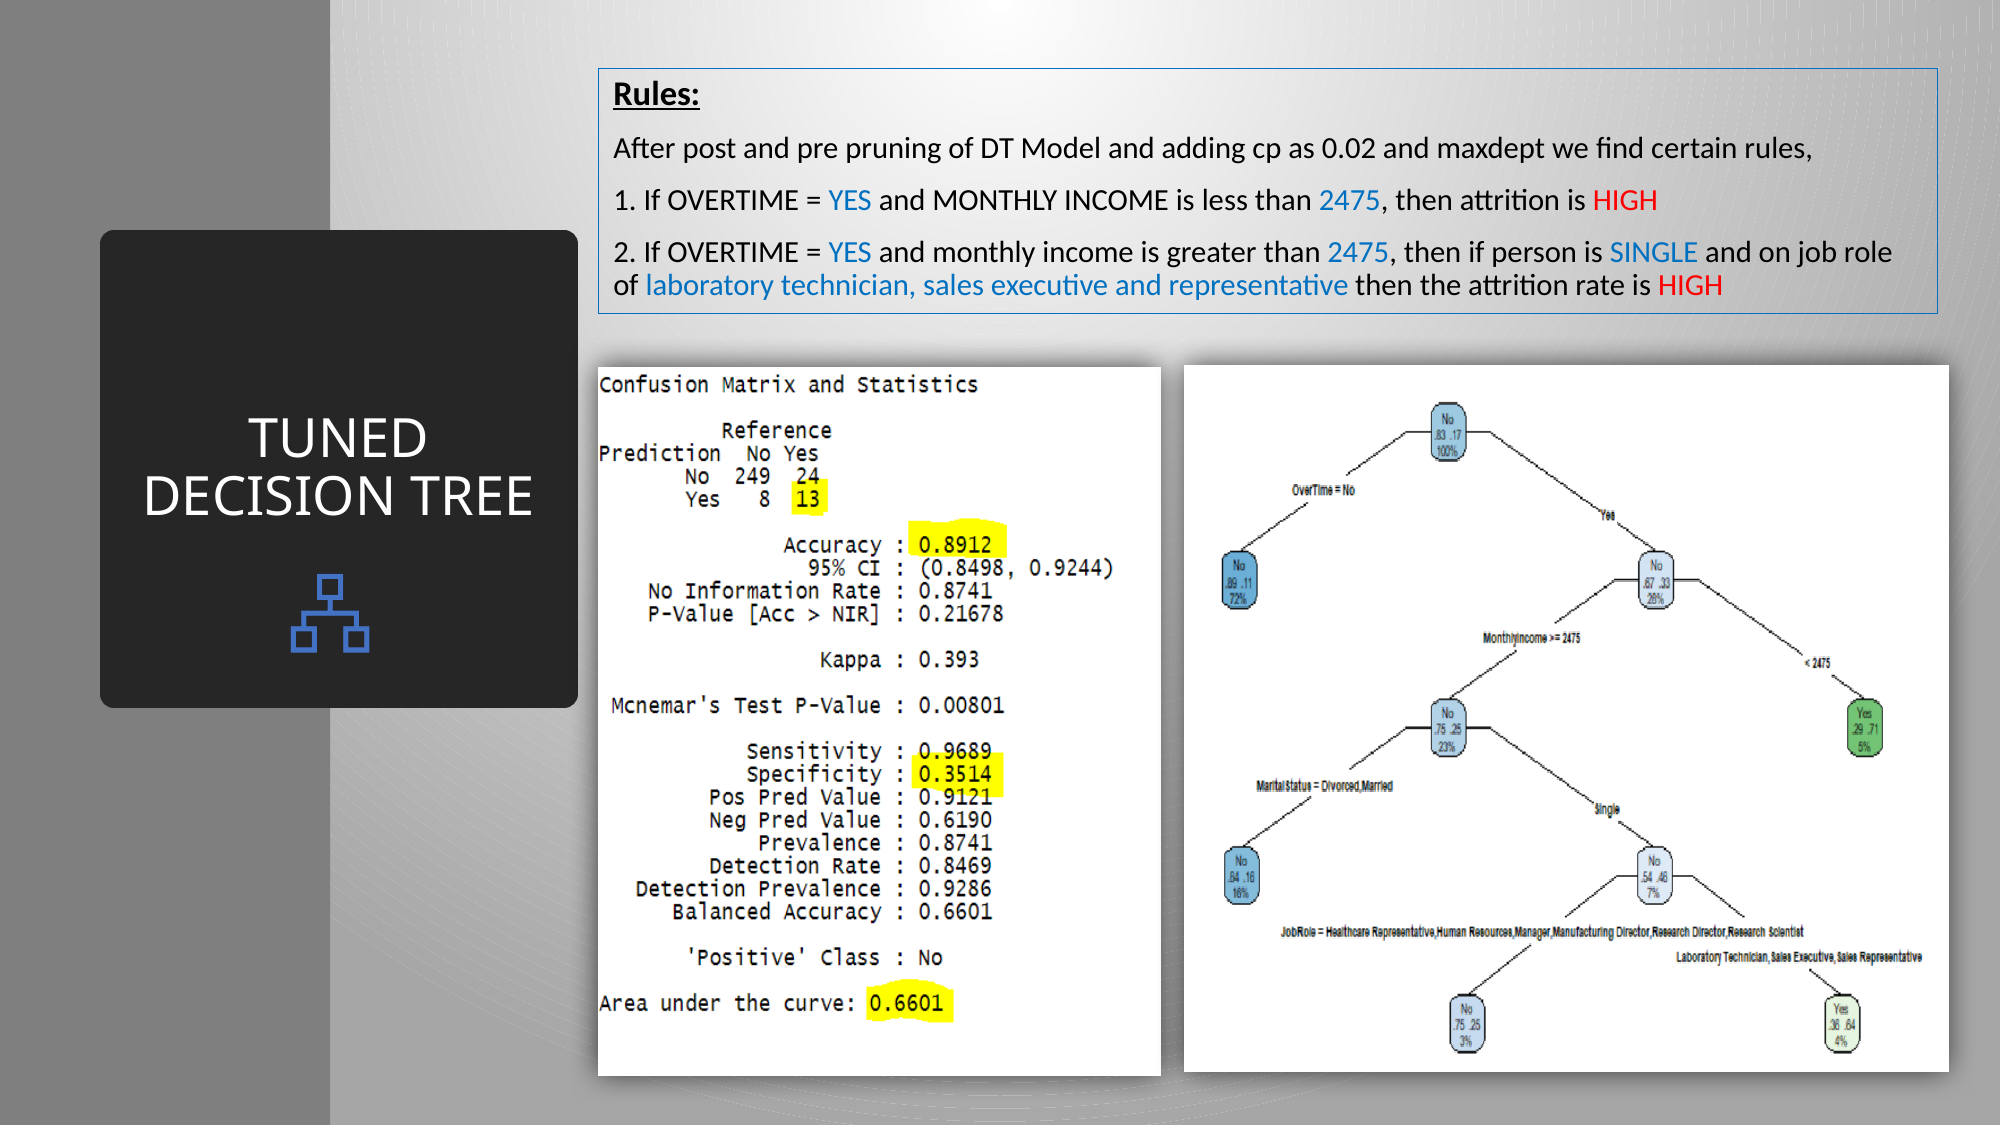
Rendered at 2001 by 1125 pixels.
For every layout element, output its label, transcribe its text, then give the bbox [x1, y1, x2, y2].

title TUNED DECISION TREE [113, 243, 564, 694]
picture [1184, 365, 1949, 1073]
text_box [0, 0, 331, 1125]
list Rules: After post and pre pruning of DT Model and adding cp as 0.02 and maxdept we find certain rules, 1. If OVERTIME = YES and MONTHLY INCOME is less than 2475, then attrition is HIGH 2. If OVERTIME = YES and monthly income is greater than 2475, then if person is SINGLE and on job role of laboratory technician, sales executive and representative then the attrition rate is HIGH [598, 68, 1938, 314]
picture [598, 367, 1161, 1076]
picture [280, 562, 381, 663]
